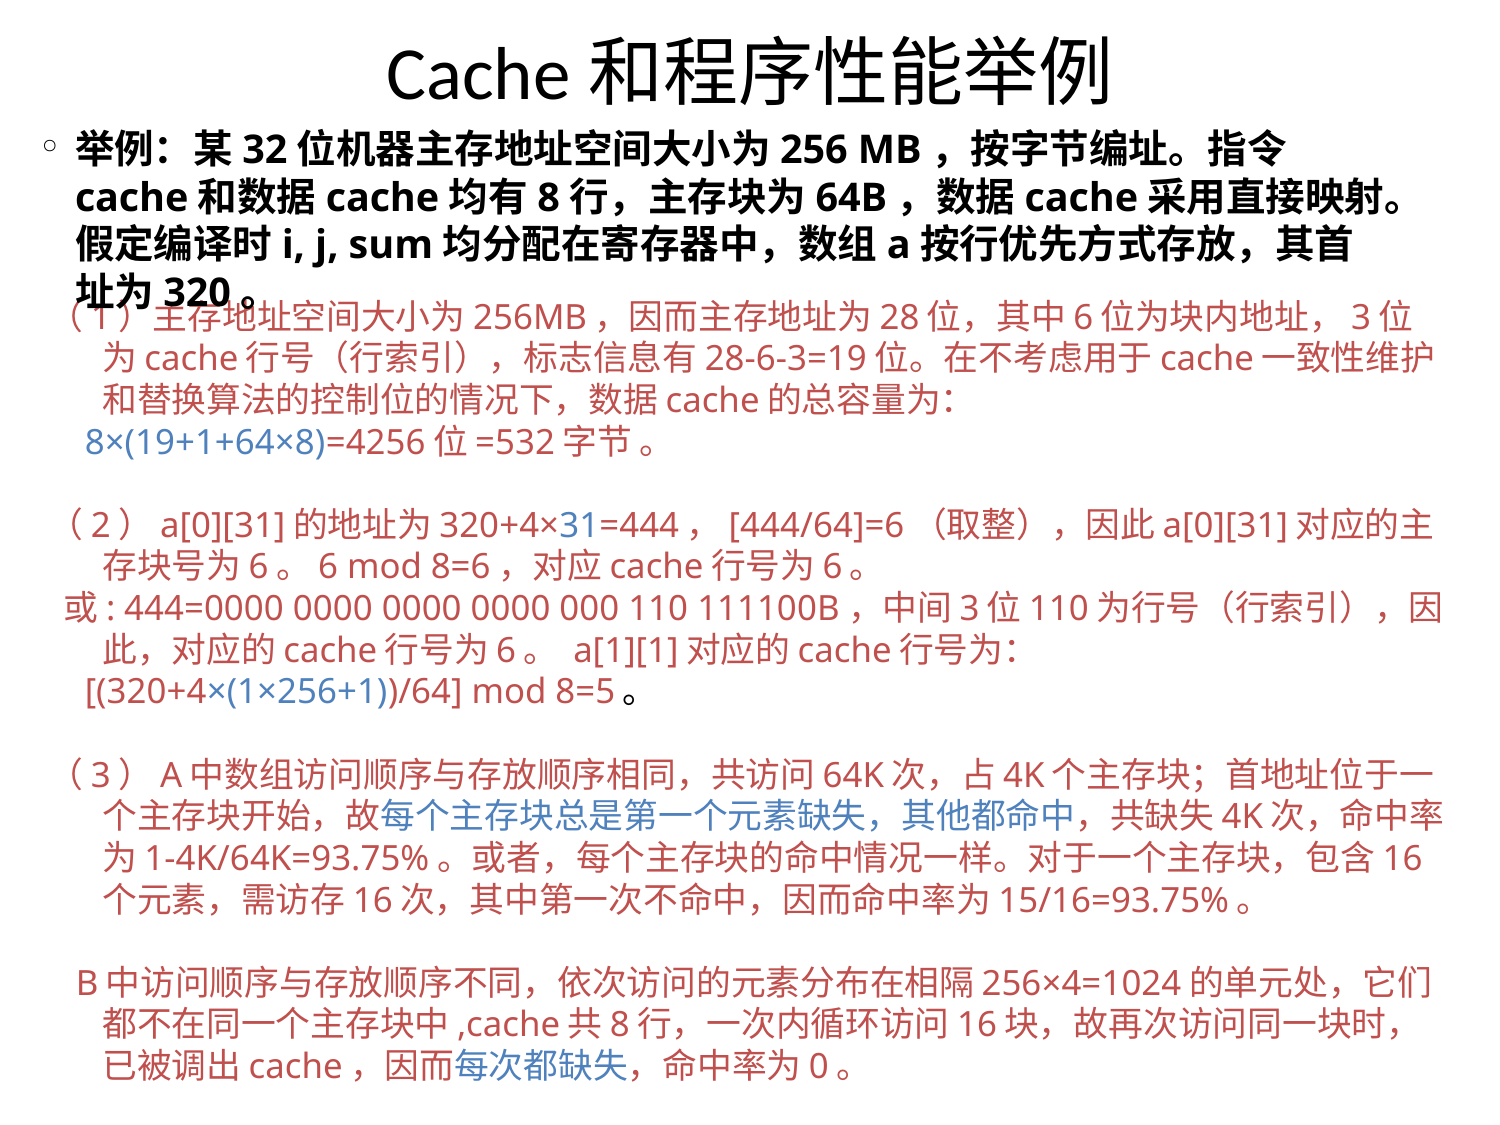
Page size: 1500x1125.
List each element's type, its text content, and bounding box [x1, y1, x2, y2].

list （1）主存地址空间大小为256MB，因而主存地址为28位，其中6位为块内地址，3位为cache行号（行索引），标志信息有28-6-3=19位。在不考虑用于cache一致性维护和替换算法的控制位的情况下，数据cache的总容量为： 8×(19+1+64×8)=4256位=532字节 。 （2）a[0][31]的地址为320+4×31=444，[444/64]=6（取整），因此a[0][31]对应的主存块号为6。6 mod 8=6，对应cache行号为6。 或: 444=0000 0000 0000 0000 000 110 111100B，中间3位110为行号（行索引），因此，对应的cache行号为6。 a[1][1]对应的cache行号为： [(320+4×(1×256+1))/64] mod 8=5。 （3）A中数组访问顺序与存放顺序相同，共访问64K次，占4K个主存块；首地址位于一个主存块开始，故每个主存块总是第一个元素缺失，其他都命中，共缺失4K次，命中率为1-4K/64K=93.75%。或者，每个主存块的命中情况一样。对于一个主存块，包含16个元素，需访存16次，其中第一次不命中，因而命中率为15/16=93.75%。 B中访问顺序与存放顺序不同，依次访问的元素分布在相隔256×4=1024的单元处，它们都不在同一个主存块中,cache共8行，一次内循环访问16块，故再次访问同一块时，已被调出cache，因而每次都缺失，命中率为0。 [33, 286, 1461, 1101]
text_box 举例：某32位机器主存地址空间大小为256 MB，按字节编址。指令cache和数据cache均有8行，主存块为64B，数据cache采用直接映射。假定编译时i, j, sum均分配在寄存器中，数组a按行优先方式存放，其首址为320。 [31, 120, 1401, 319]
title Cache和程序性能举例 [75, 0, 1425, 140]
